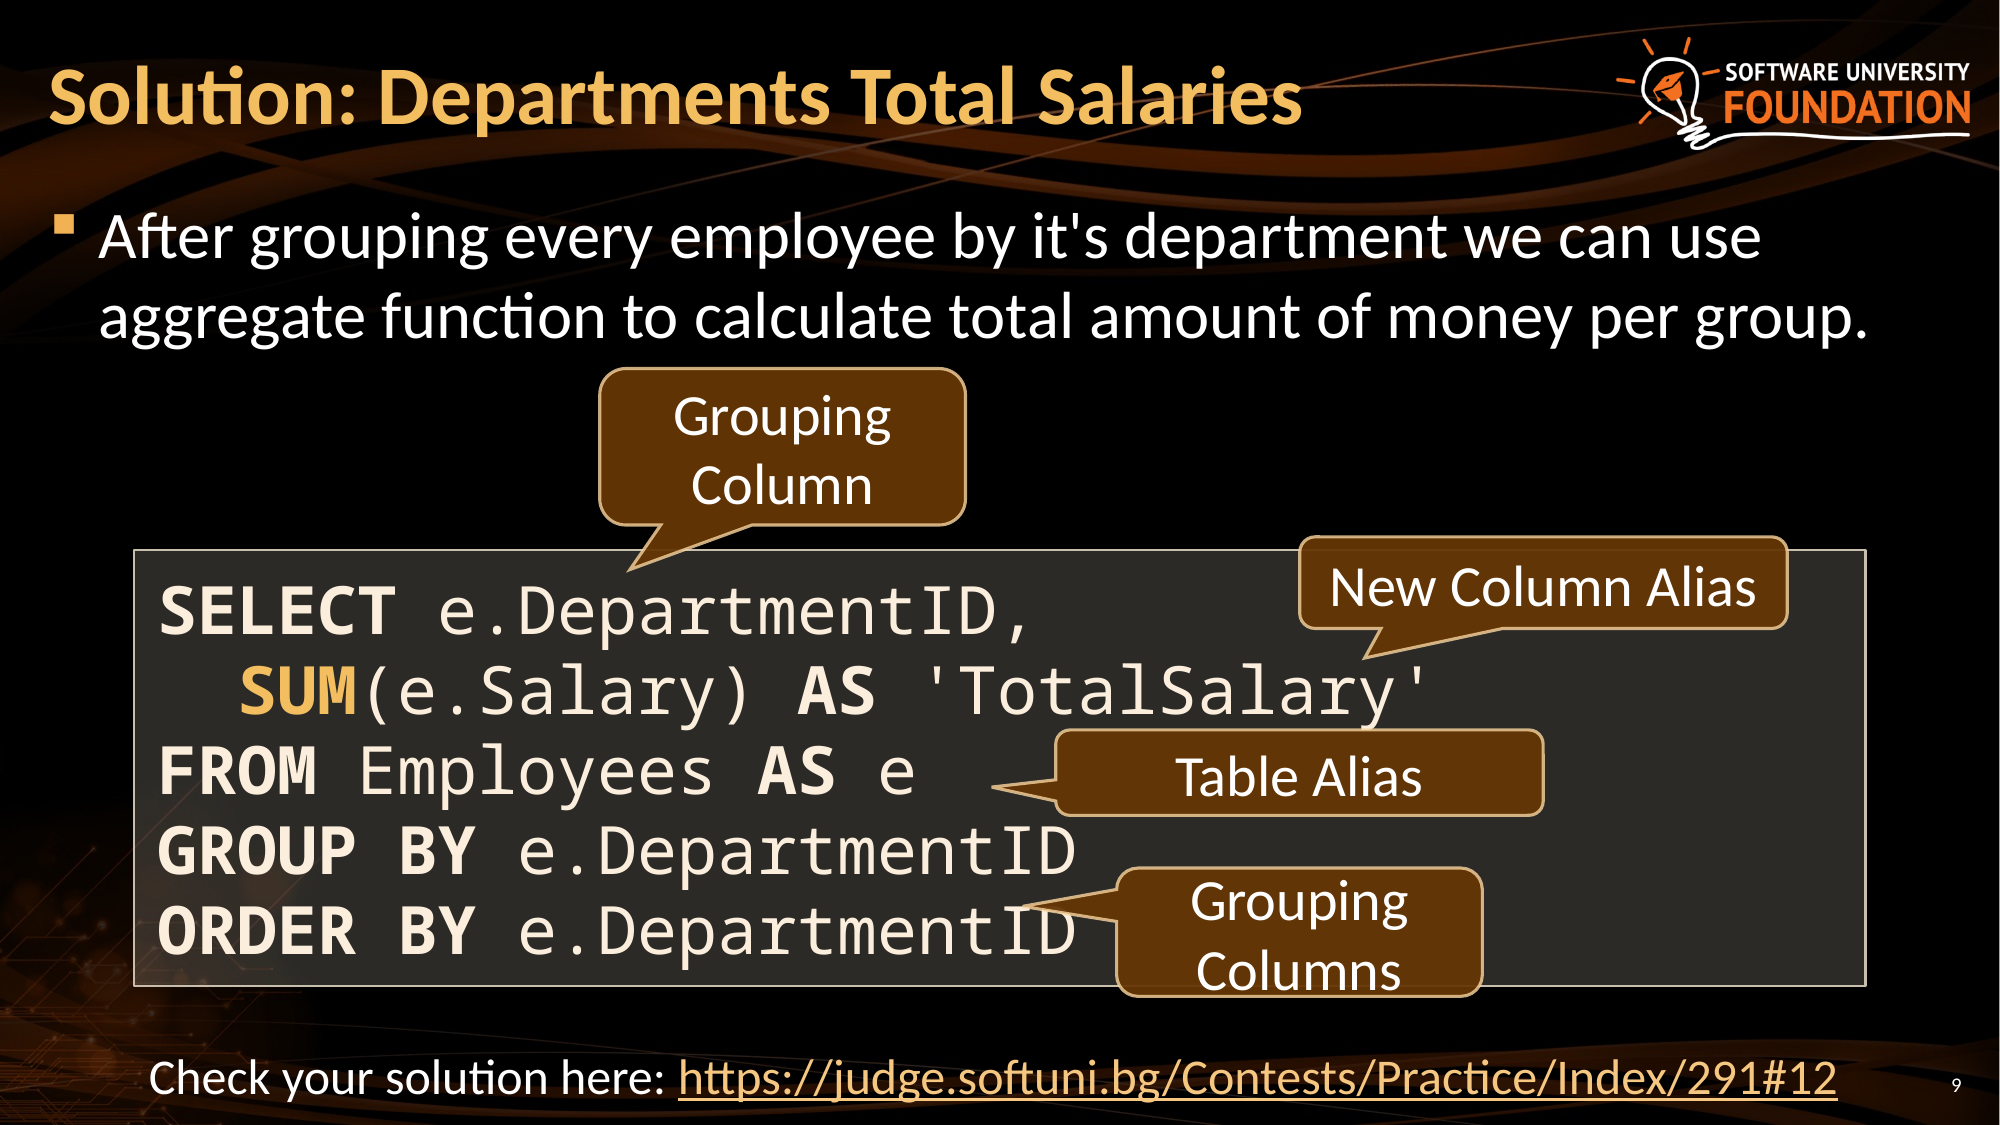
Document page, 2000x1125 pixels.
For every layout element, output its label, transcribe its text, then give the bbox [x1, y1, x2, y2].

text_box Table Alias [991, 728, 1545, 817]
list After grouping every employee by it's department we can use aggregate function to calculate total amount of money per group. [31, 186, 1968, 1100]
title Solution: Departments Total Salaries [30, 6, 1602, 189]
text_box Grouping Columns [1022, 867, 1484, 998]
text_box Check your solution here: https://judge.softuni.bg/Contests/Practice/Index/291#12 [124, 1036, 1863, 1112]
text_box Grouping Column [598, 367, 967, 572]
text_box SELECT e.DepartmentID, SUM(e.Salary) AS 'TotalSalary' FROM Employees AS e GROUP BY e.DepartmentID ORDER BY e.DepartmentID [133, 550, 1866, 986]
picture [0, 0, 2000, 1125]
text_box New Column Alias [1298, 535, 1789, 660]
slide_number 9 [1897, 1067, 1968, 1100]
